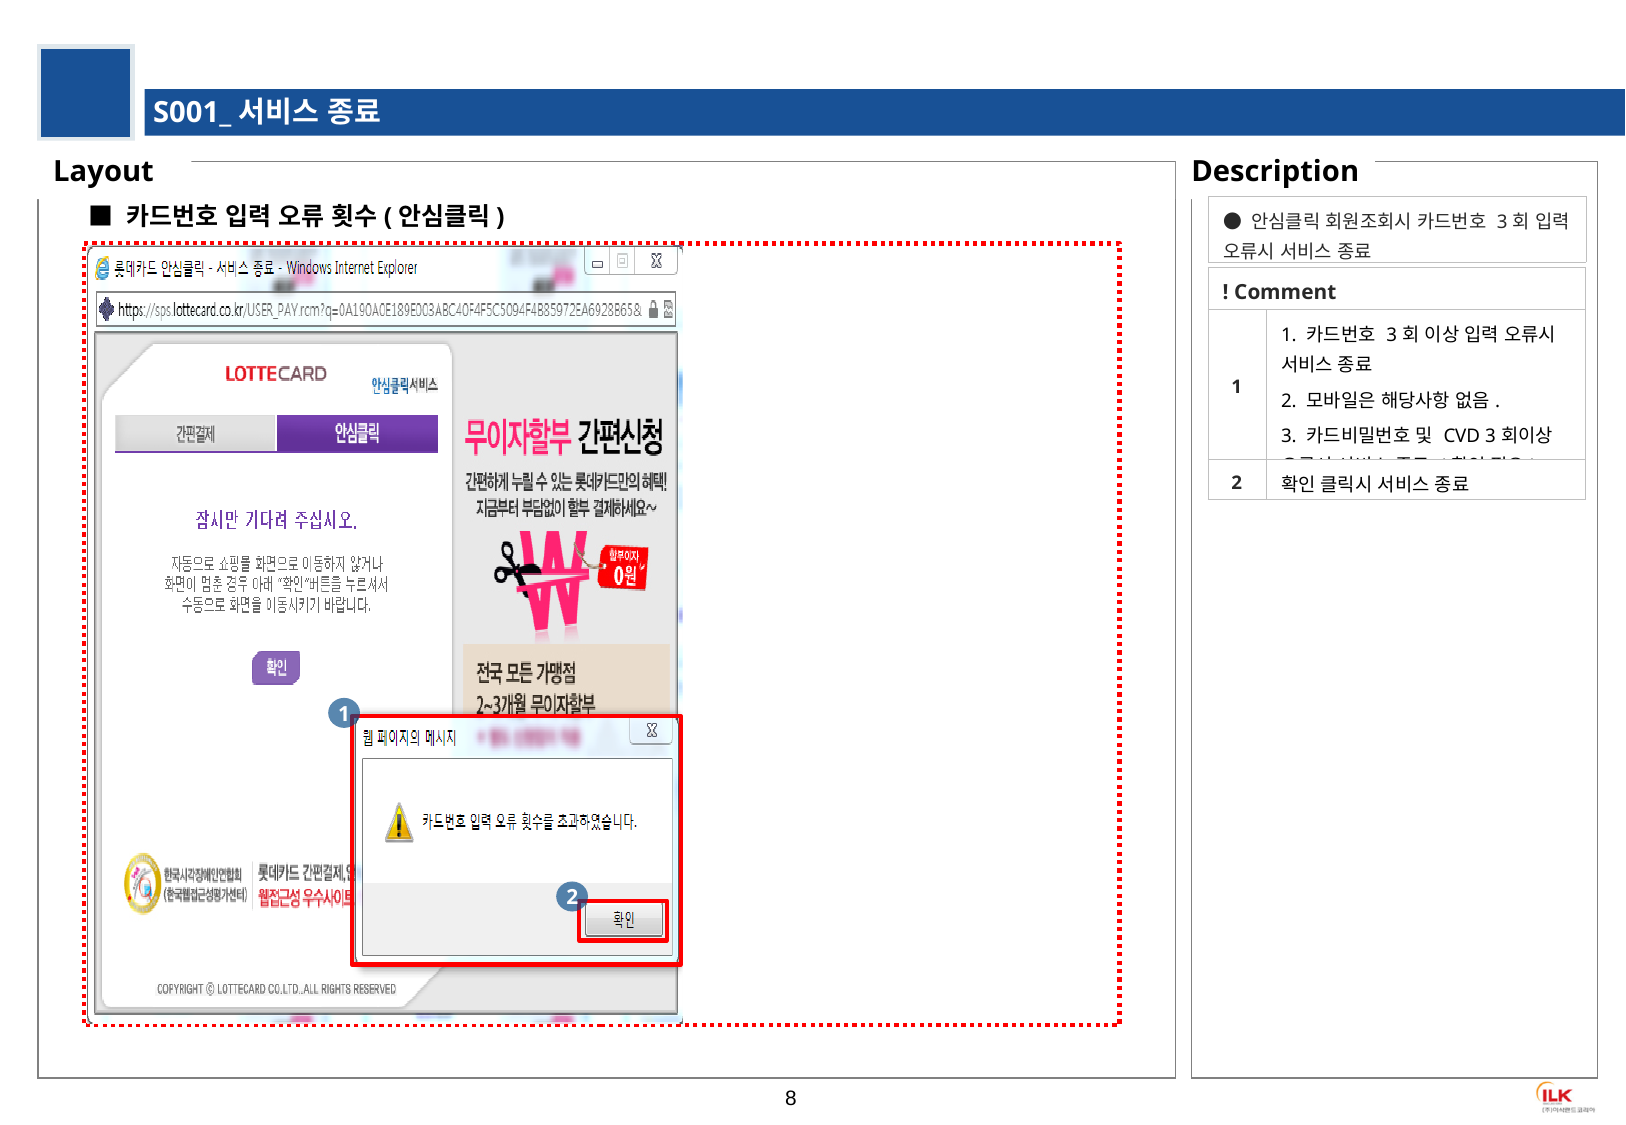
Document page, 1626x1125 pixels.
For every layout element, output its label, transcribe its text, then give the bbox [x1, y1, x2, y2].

table_cell 1 [1209, 310, 1266, 459]
table_header ● 안심클릭 회원조회시 카드번호 3회 입력 오류시 서비스 종료 [1209, 197, 1586, 262]
table_cell 1. 카드번호 3회 이상 입력 오류시 서비스 종료 2. 모바일은 해당사항 없음. 3. 카드비밀번호 및 CVD 3회이상 오류시 서비스 종료 (확인 필요) [1267, 310, 1585, 459]
table_cell 2 [1209, 460, 1266, 499]
picture [1532, 1079, 1598, 1115]
table_header ! Comment [1209, 268, 1585, 309]
text_box ■ 카드번호 입력 오류 횟수(안심클릭) [72, 185, 1131, 246]
picture [87, 245, 683, 1024]
table_cell 확인 클릭시 서비스 종료 [1267, 460, 1585, 499]
text_box S001_서비스 종료 [153, 93, 1622, 129]
